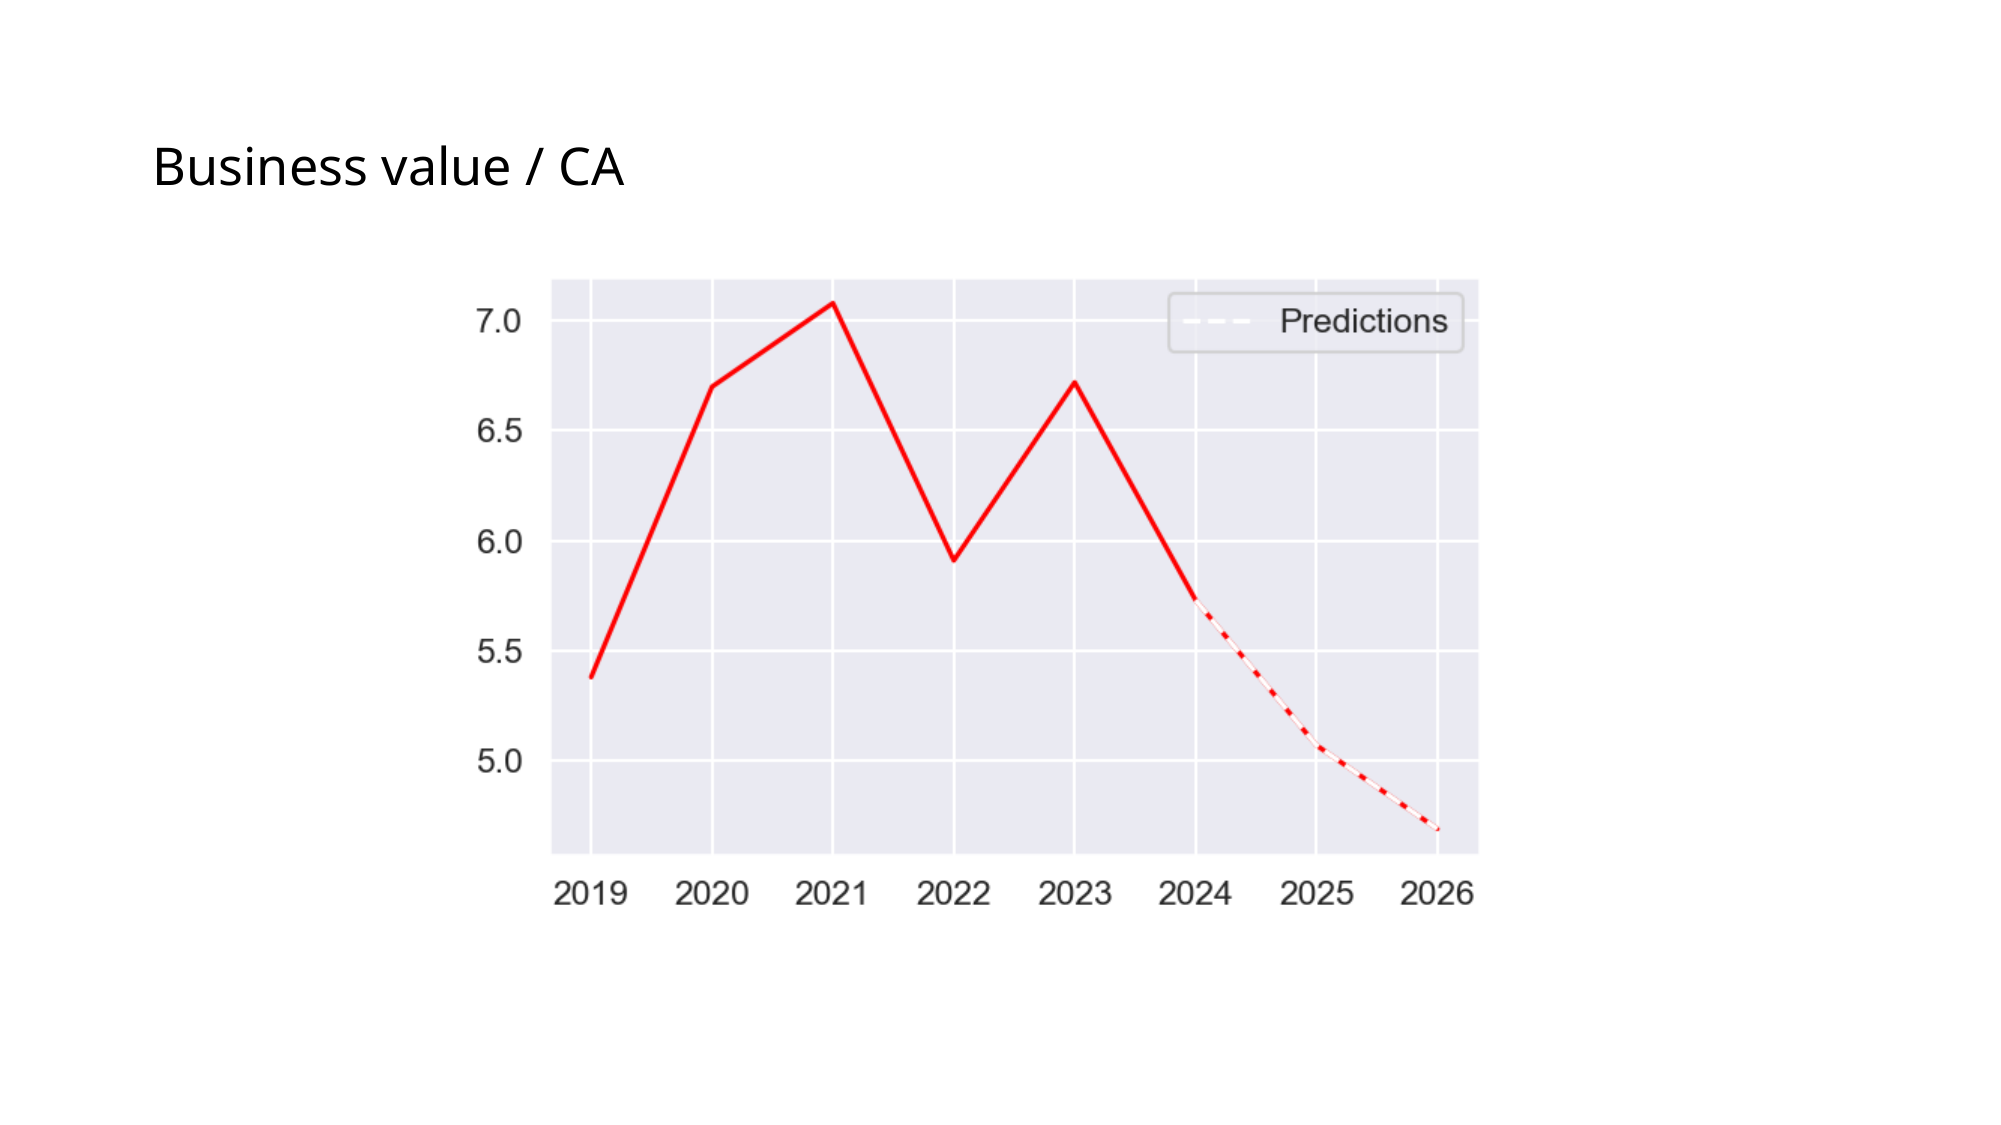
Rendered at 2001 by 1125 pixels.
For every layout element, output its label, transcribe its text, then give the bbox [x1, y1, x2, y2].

title Business value / CA [137, 59, 1863, 278]
picture [399, 187, 1600, 938]
